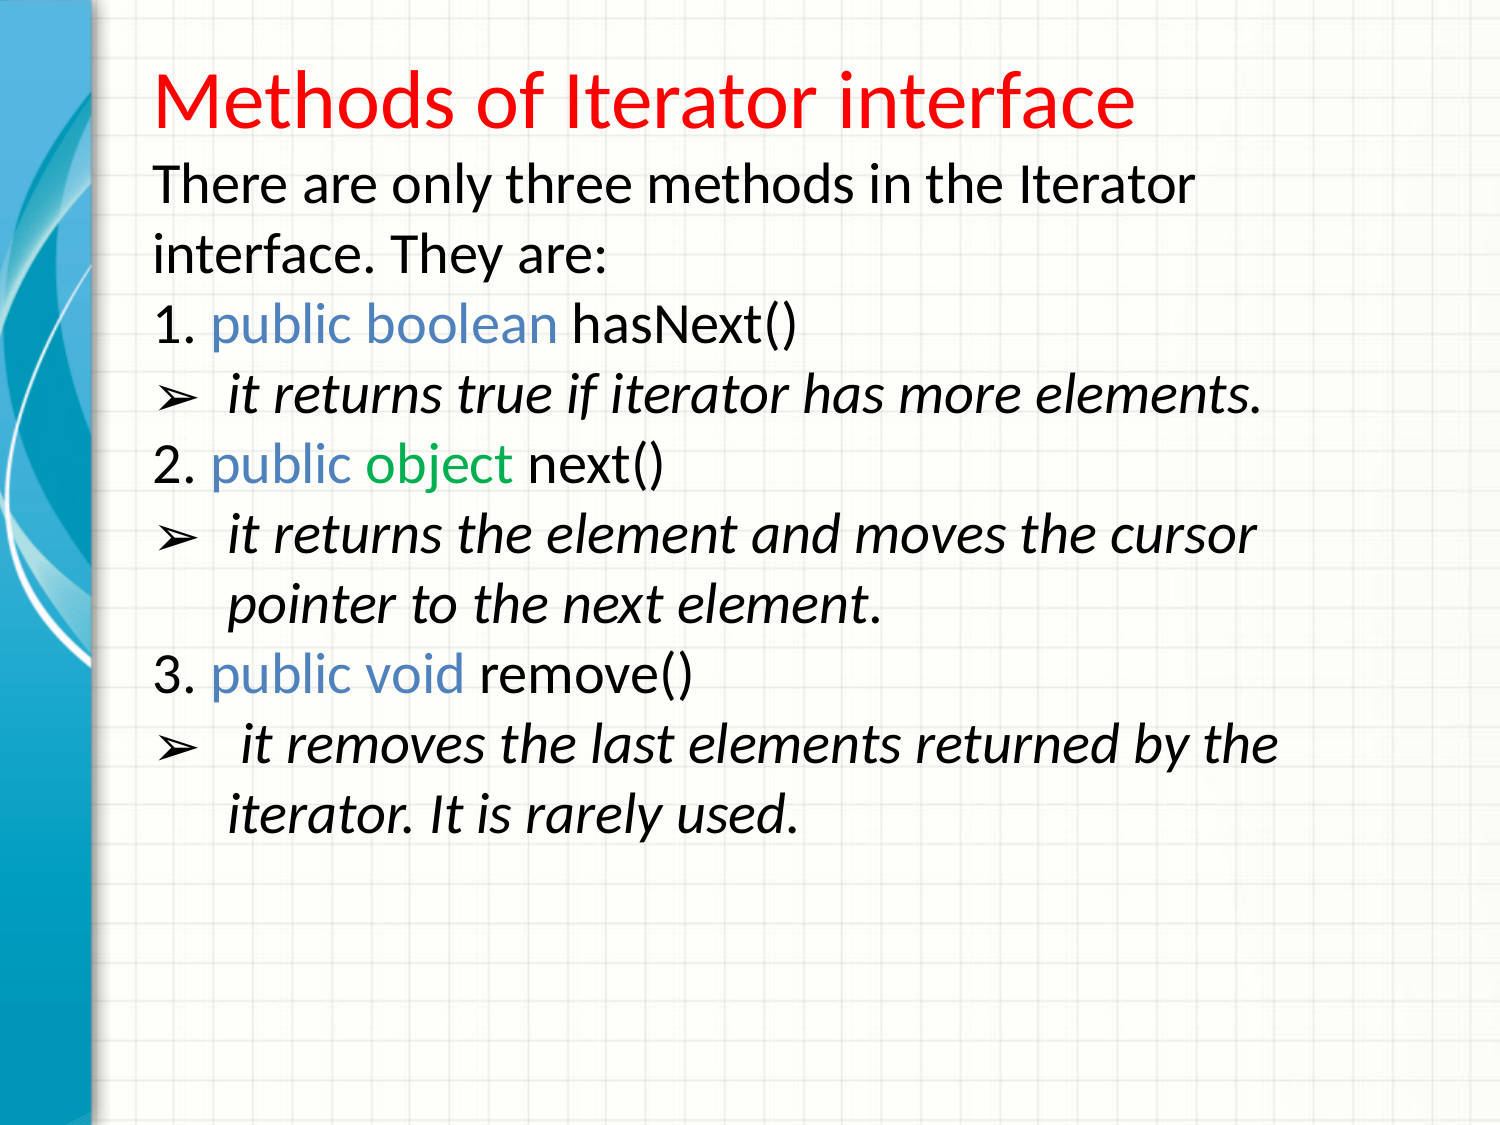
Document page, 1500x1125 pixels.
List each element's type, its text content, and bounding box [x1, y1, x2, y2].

text_box Methods of Iterator interface There are only three methods in the Iterator interface. They are: 1. public boolean hasNext() it returns true if iterator has more elements. 2. public object next() it returns the element and moves the cursor pointer to the next element. 3. public void remove() it removes the last elements returned by the iterator. It is rarely used. [137, 37, 1338, 861]
picture [0, 0, 1500, 1125]
